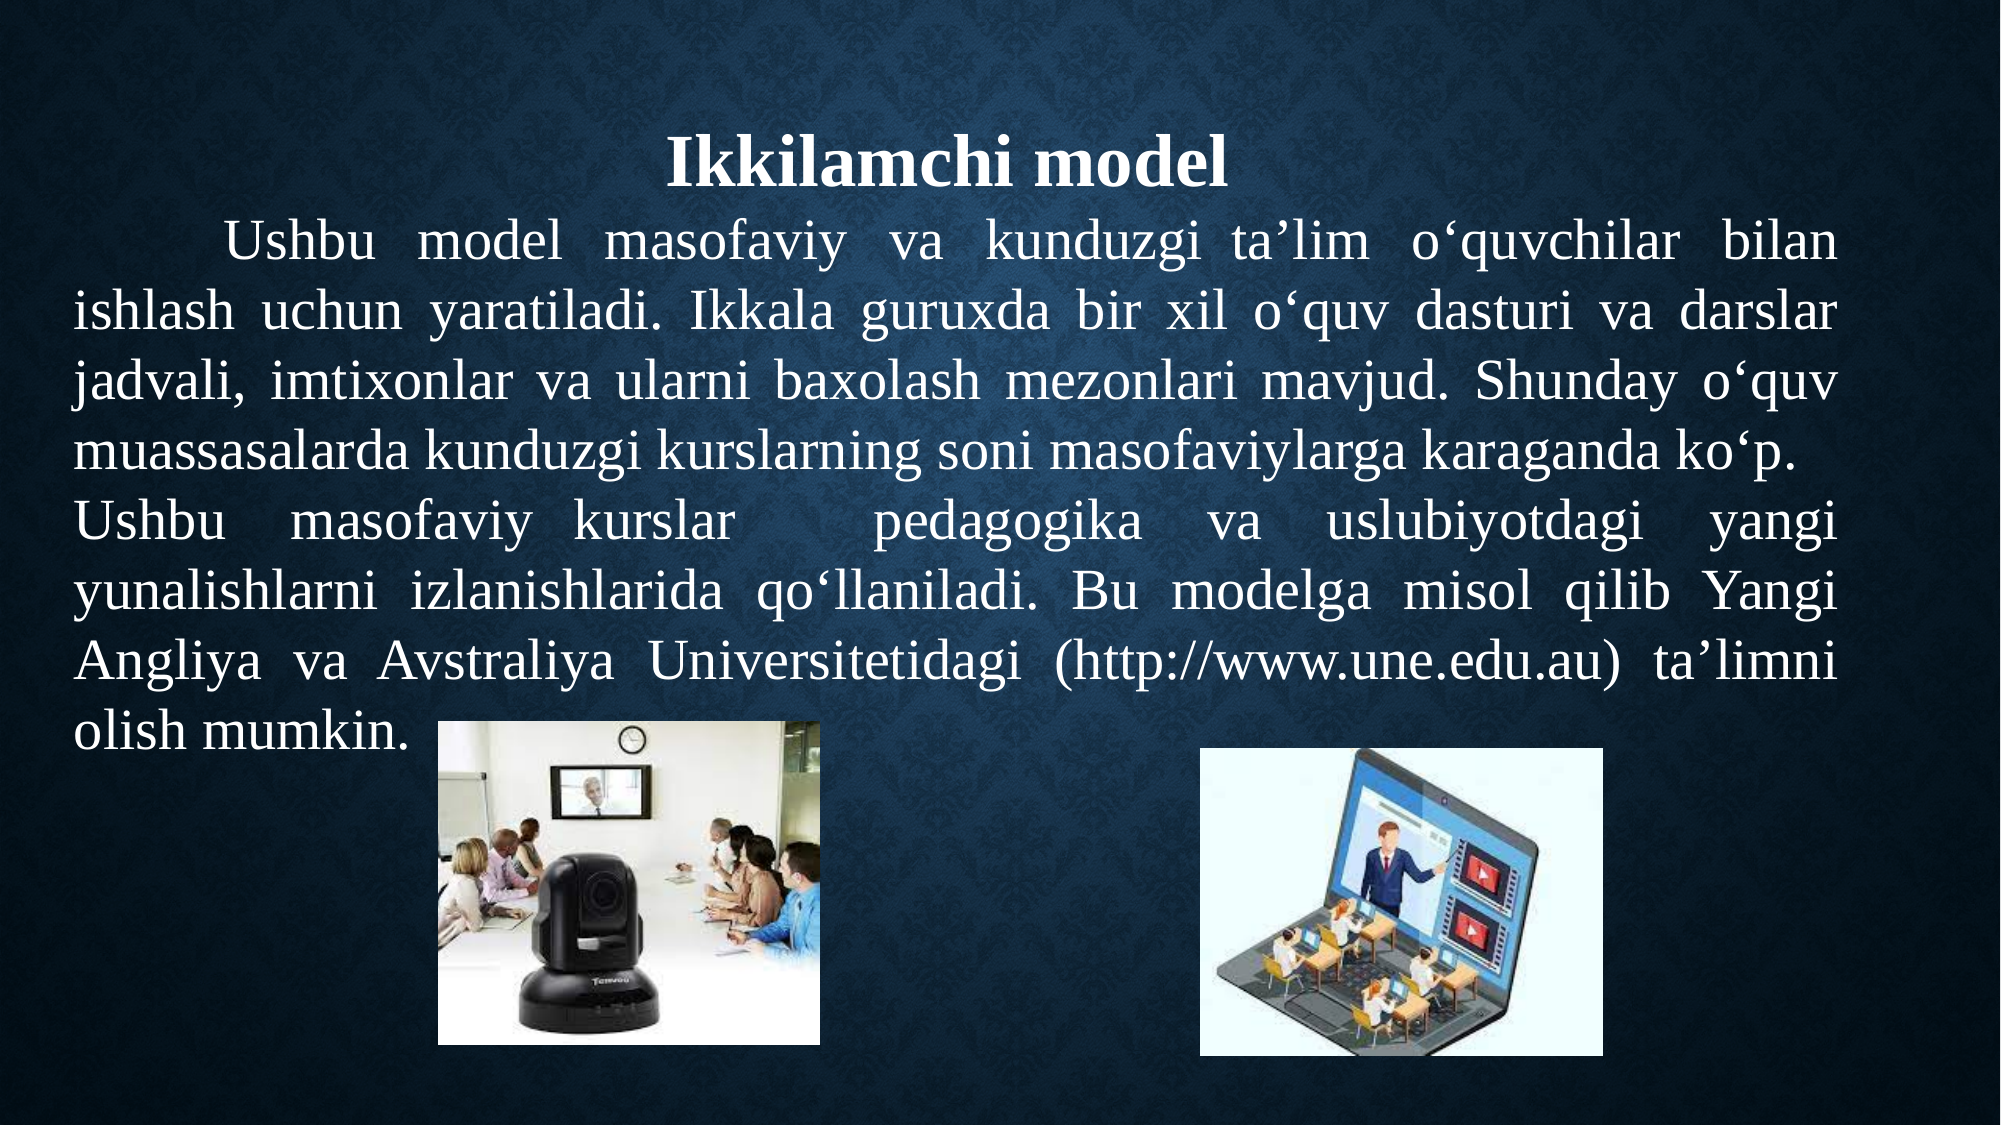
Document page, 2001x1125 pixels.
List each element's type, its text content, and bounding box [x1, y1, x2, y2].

picture [1200, 748, 1603, 1056]
picture [437, 720, 821, 1046]
text_box Ikkilamchi model Ushbu model masofaviy va kunduzgi ta’lim oʻquvchilar bilan ishlash uchun yaratiladi. Ikkala guruxda bir xil oʻquv dasturi va darslar jadvali, imtixonlar va ularni baxolash mezonlari mavjud. Shunday oʻquv muassasalarda kunduzgi kurslarning soni masofaviylarga karaganda koʻp. Ushbu masofaviy kurslar pedagogika va uslubiyotdagi yangi yunalishlarni izlanishlarida qoʻllaniladi. Bu modelga misol qilib Yangi Angliya va Avstraliya Universitetidagi (http://www.une.edu.au) ta’limni olish mumkin. [59, 103, 1855, 769]
